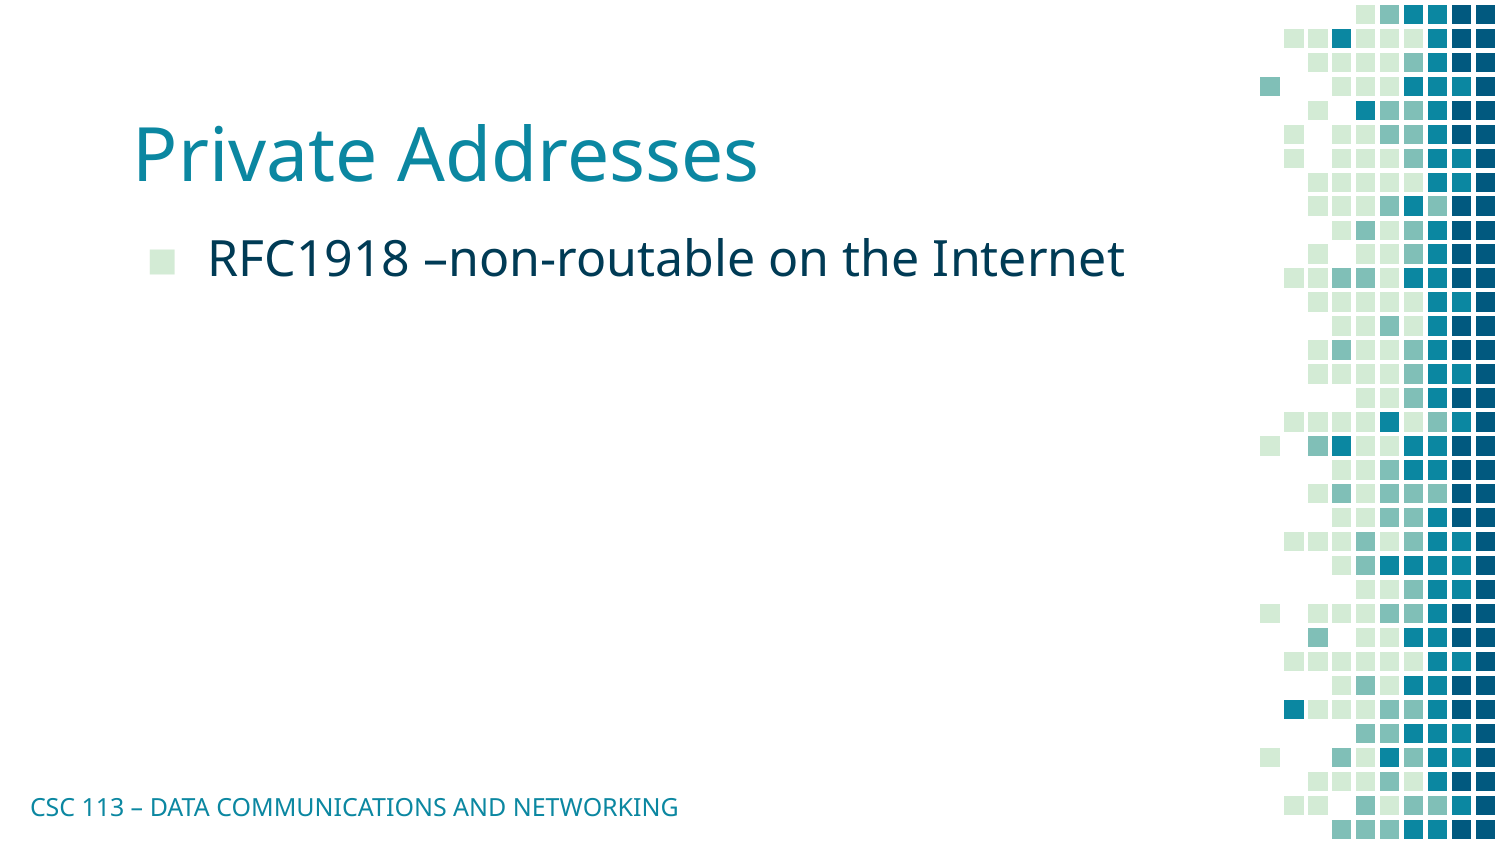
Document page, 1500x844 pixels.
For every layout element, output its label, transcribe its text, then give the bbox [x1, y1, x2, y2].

list RFC1918 –non-routable on the Internet [117, 211, 1227, 700]
slide_number CSC 113 – DATA COMMUNICATIONS AND NETWORKING [15, 774, 734, 839]
title Private Addresses [117, 70, 1254, 212]
